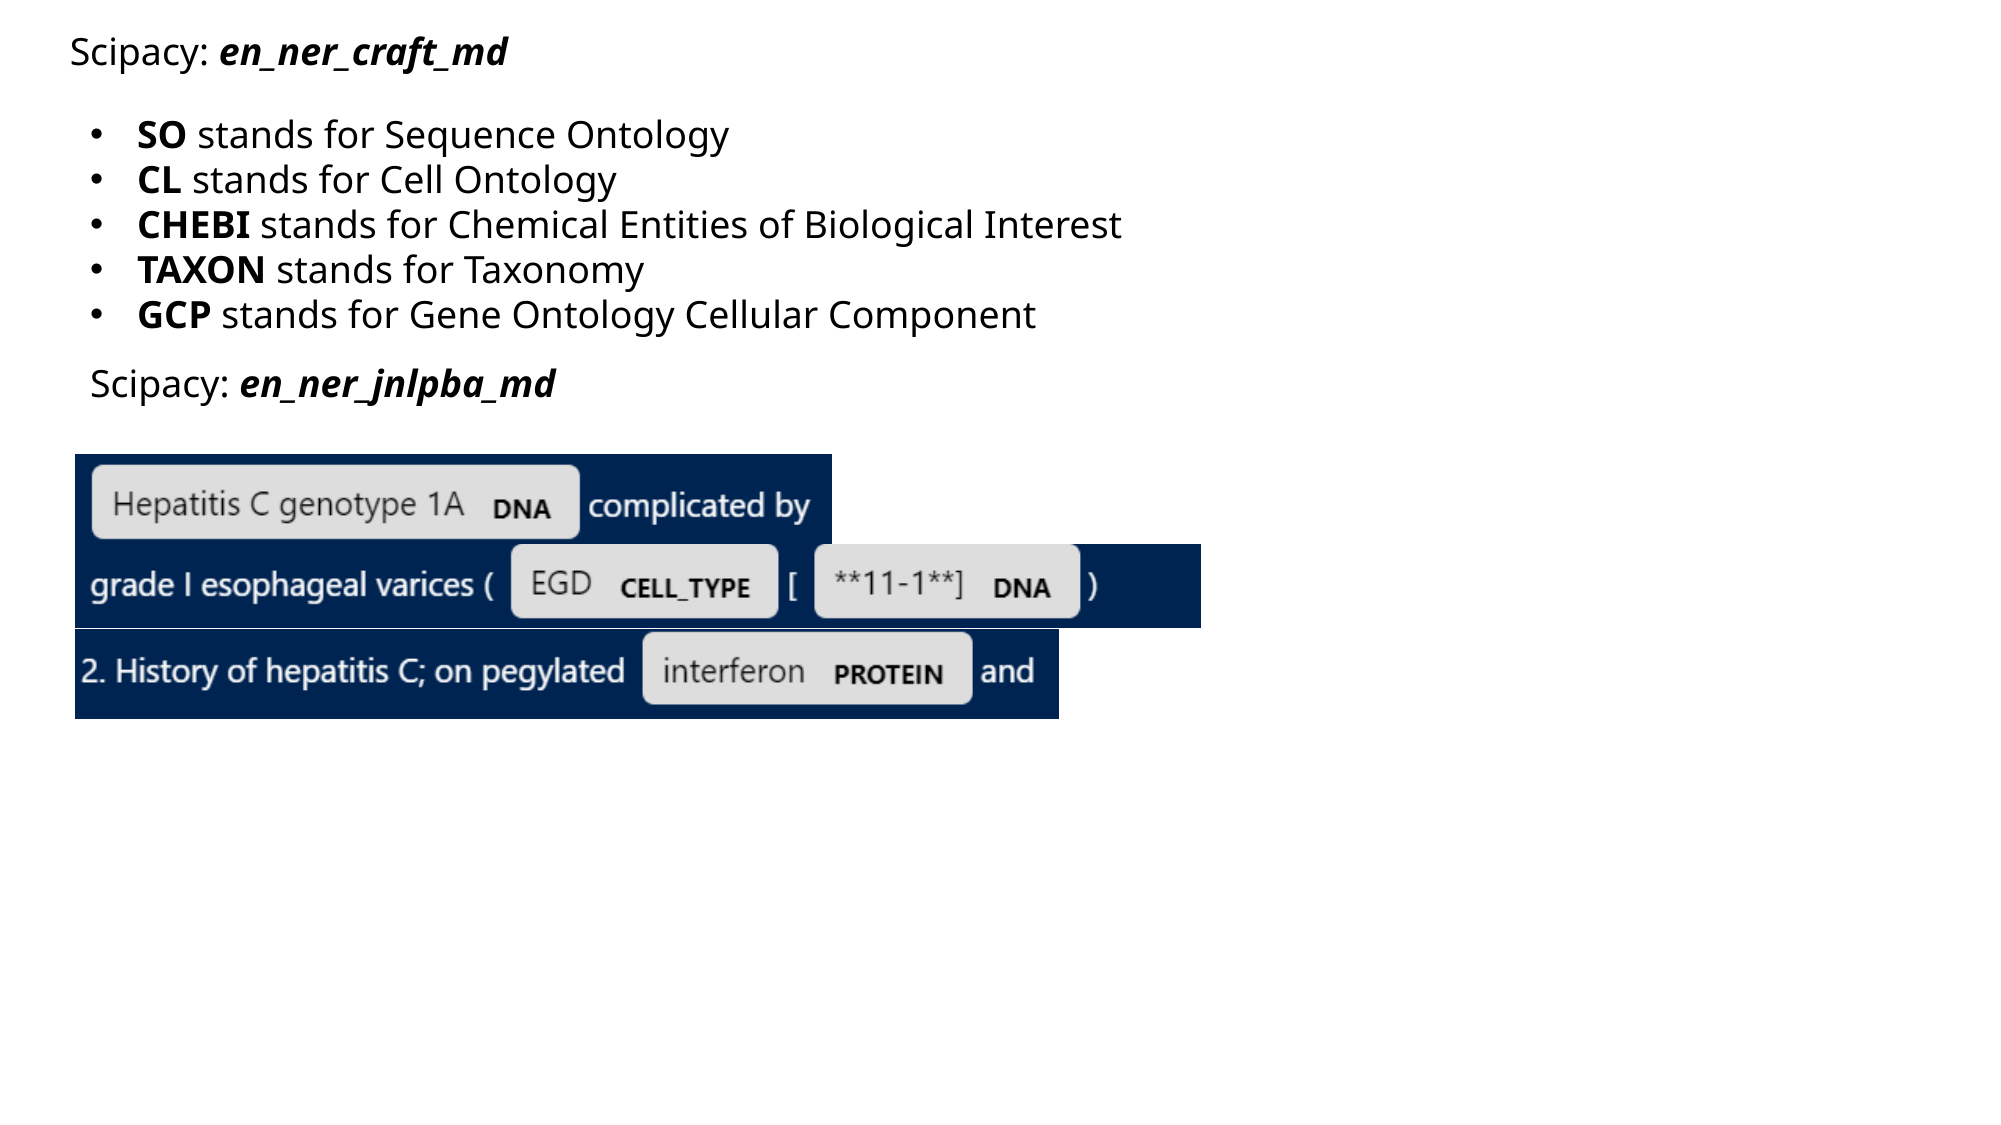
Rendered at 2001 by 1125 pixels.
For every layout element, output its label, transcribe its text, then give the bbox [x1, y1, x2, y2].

text_box SO stands for Sequence Ontology CL stands for Cell Ontology CHEBI stands for Chemical Entities of Biological Interest TAXON stands for Taxonomy GCP stands for Gene Ontology Cellular Component [75, 103, 1621, 389]
text_box Scipacy: en_ner_jnlpba_md [75, 352, 1076, 413]
picture [74, 629, 1059, 720]
text_box Scipacy: en_ner_craft_md [55, 20, 1056, 81]
picture [74, 453, 1202, 628]
